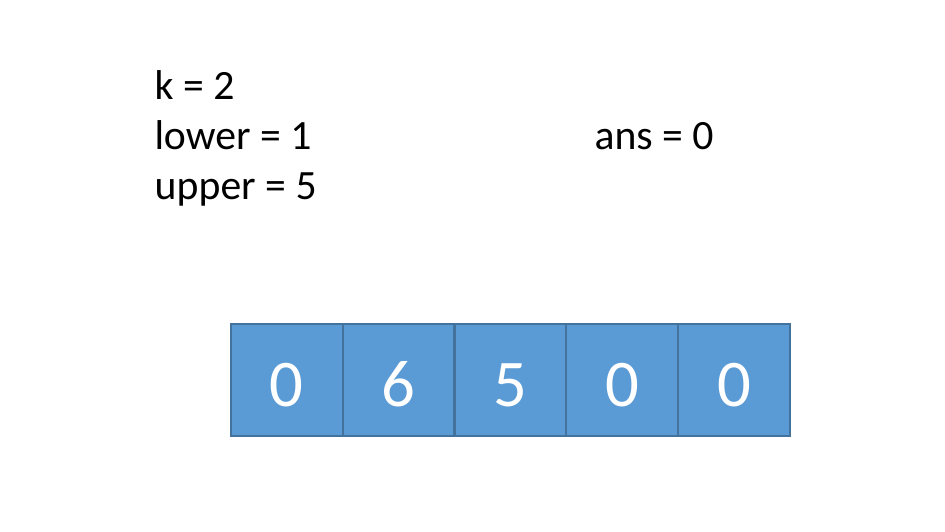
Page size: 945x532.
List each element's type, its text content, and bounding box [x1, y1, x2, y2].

text_box 5 [454, 323, 565, 437]
text_box k = 2 lower = 1 upper = 5 [139, 50, 461, 215]
text_box 0 [565, 323, 677, 437]
text_box 0 [677, 323, 791, 437]
text_box ans = 0 [579, 100, 901, 166]
text_box 6 [344, 323, 454, 437]
text_box 0 [230, 323, 344, 437]
